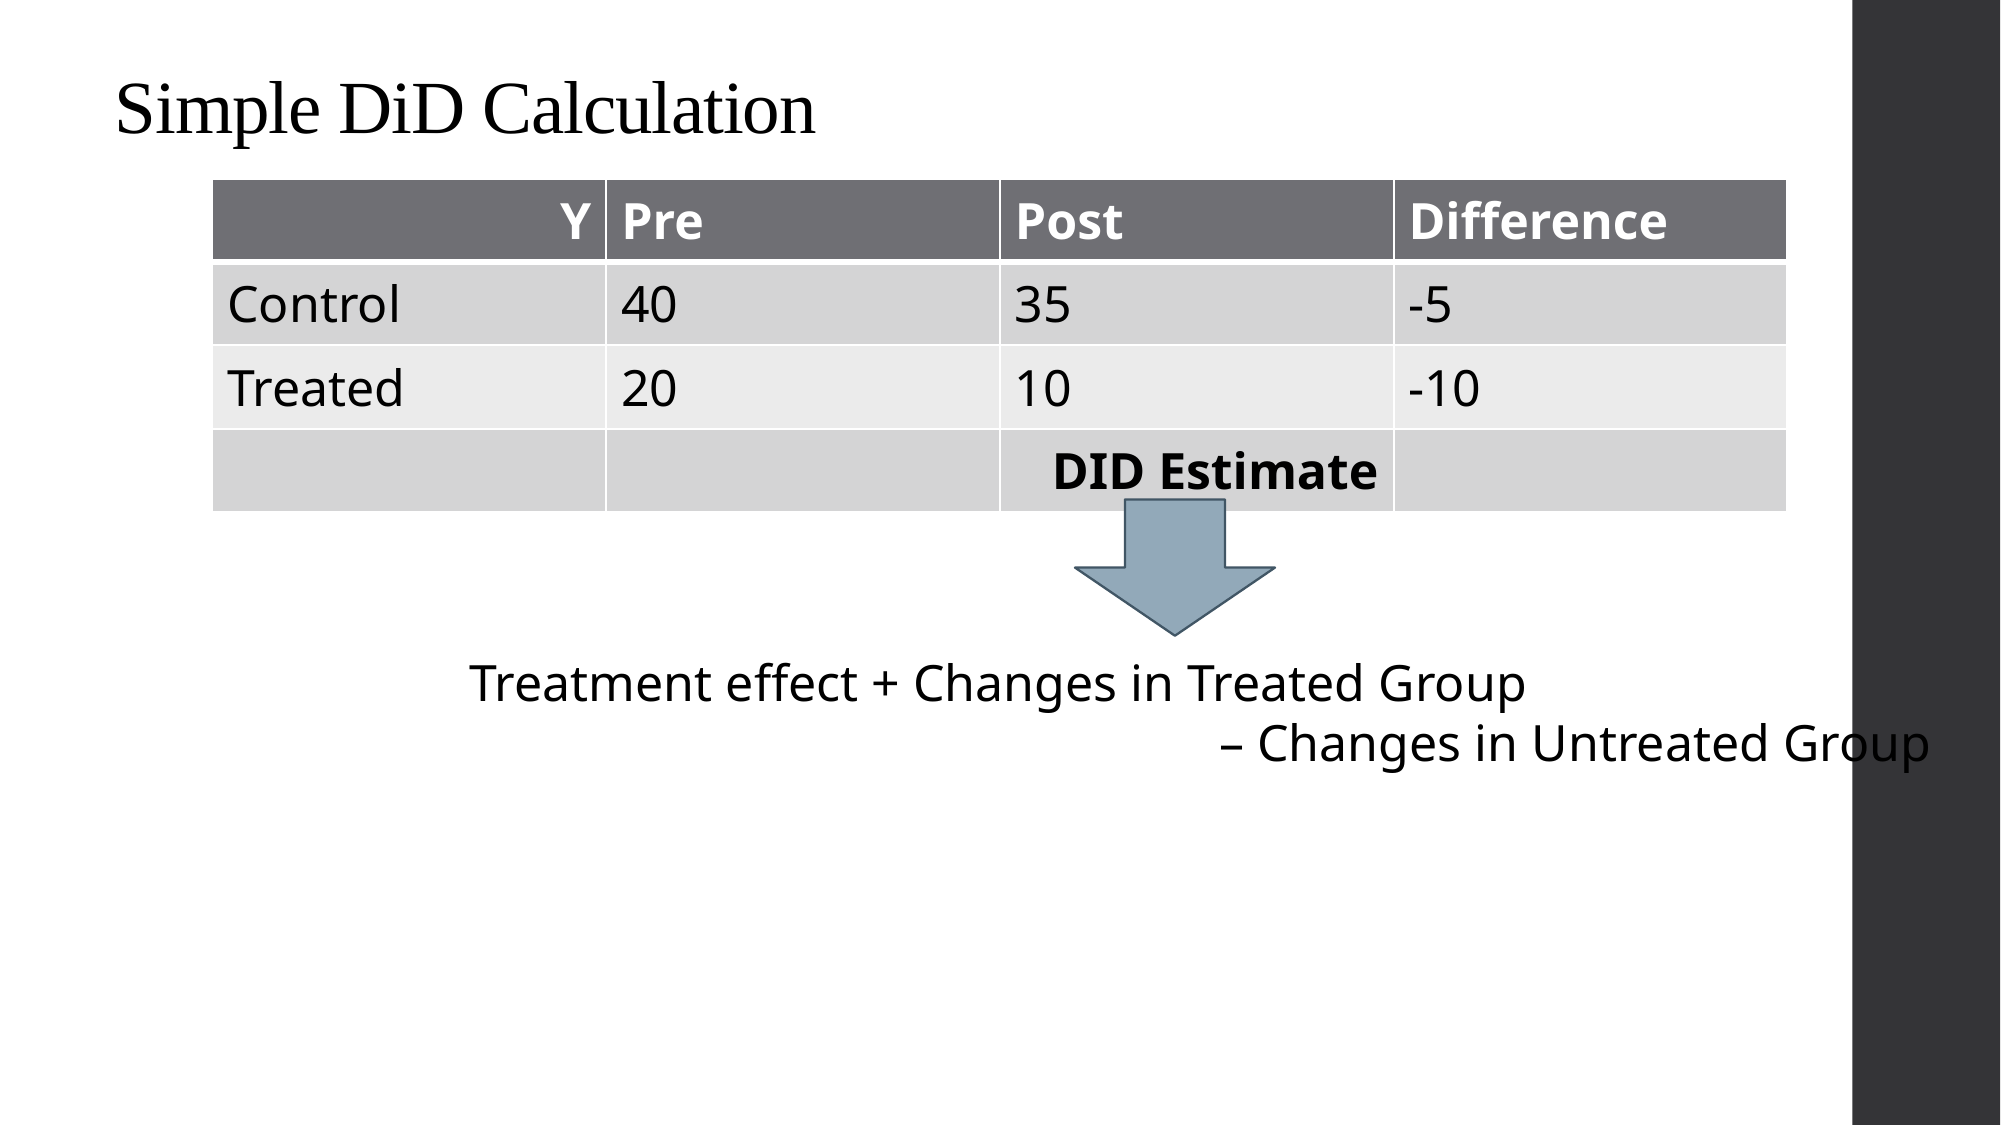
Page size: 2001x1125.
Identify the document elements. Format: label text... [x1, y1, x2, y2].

text_box Treatment effect + Changes in Treated Group – Changes in Untreated Group [454, 643, 1947, 779]
list [200, 174, 1743, 1019]
title Simple DiD Calculation [99, 55, 1813, 158]
text_box [1073, 498, 1277, 637]
